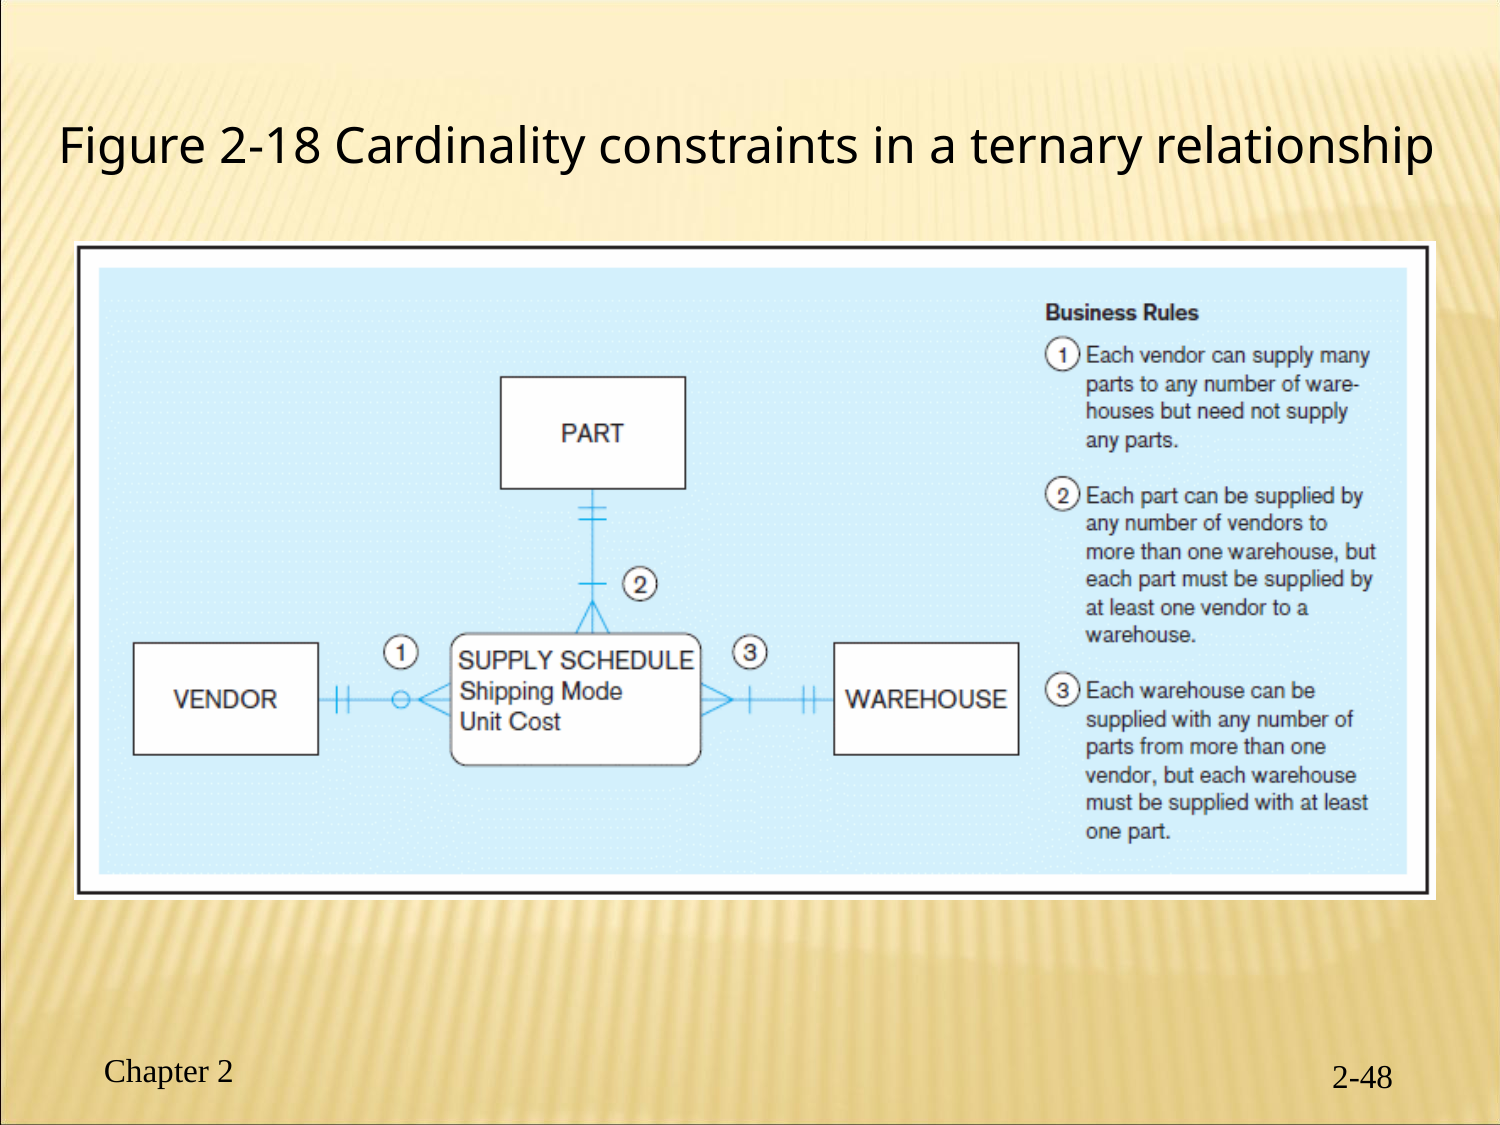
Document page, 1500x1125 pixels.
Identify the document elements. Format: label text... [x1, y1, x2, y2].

text_box Figure 2-18 Cardinality constraints in a ternary relationship [43, 105, 1452, 181]
picture [0, 0, 1500, 1125]
